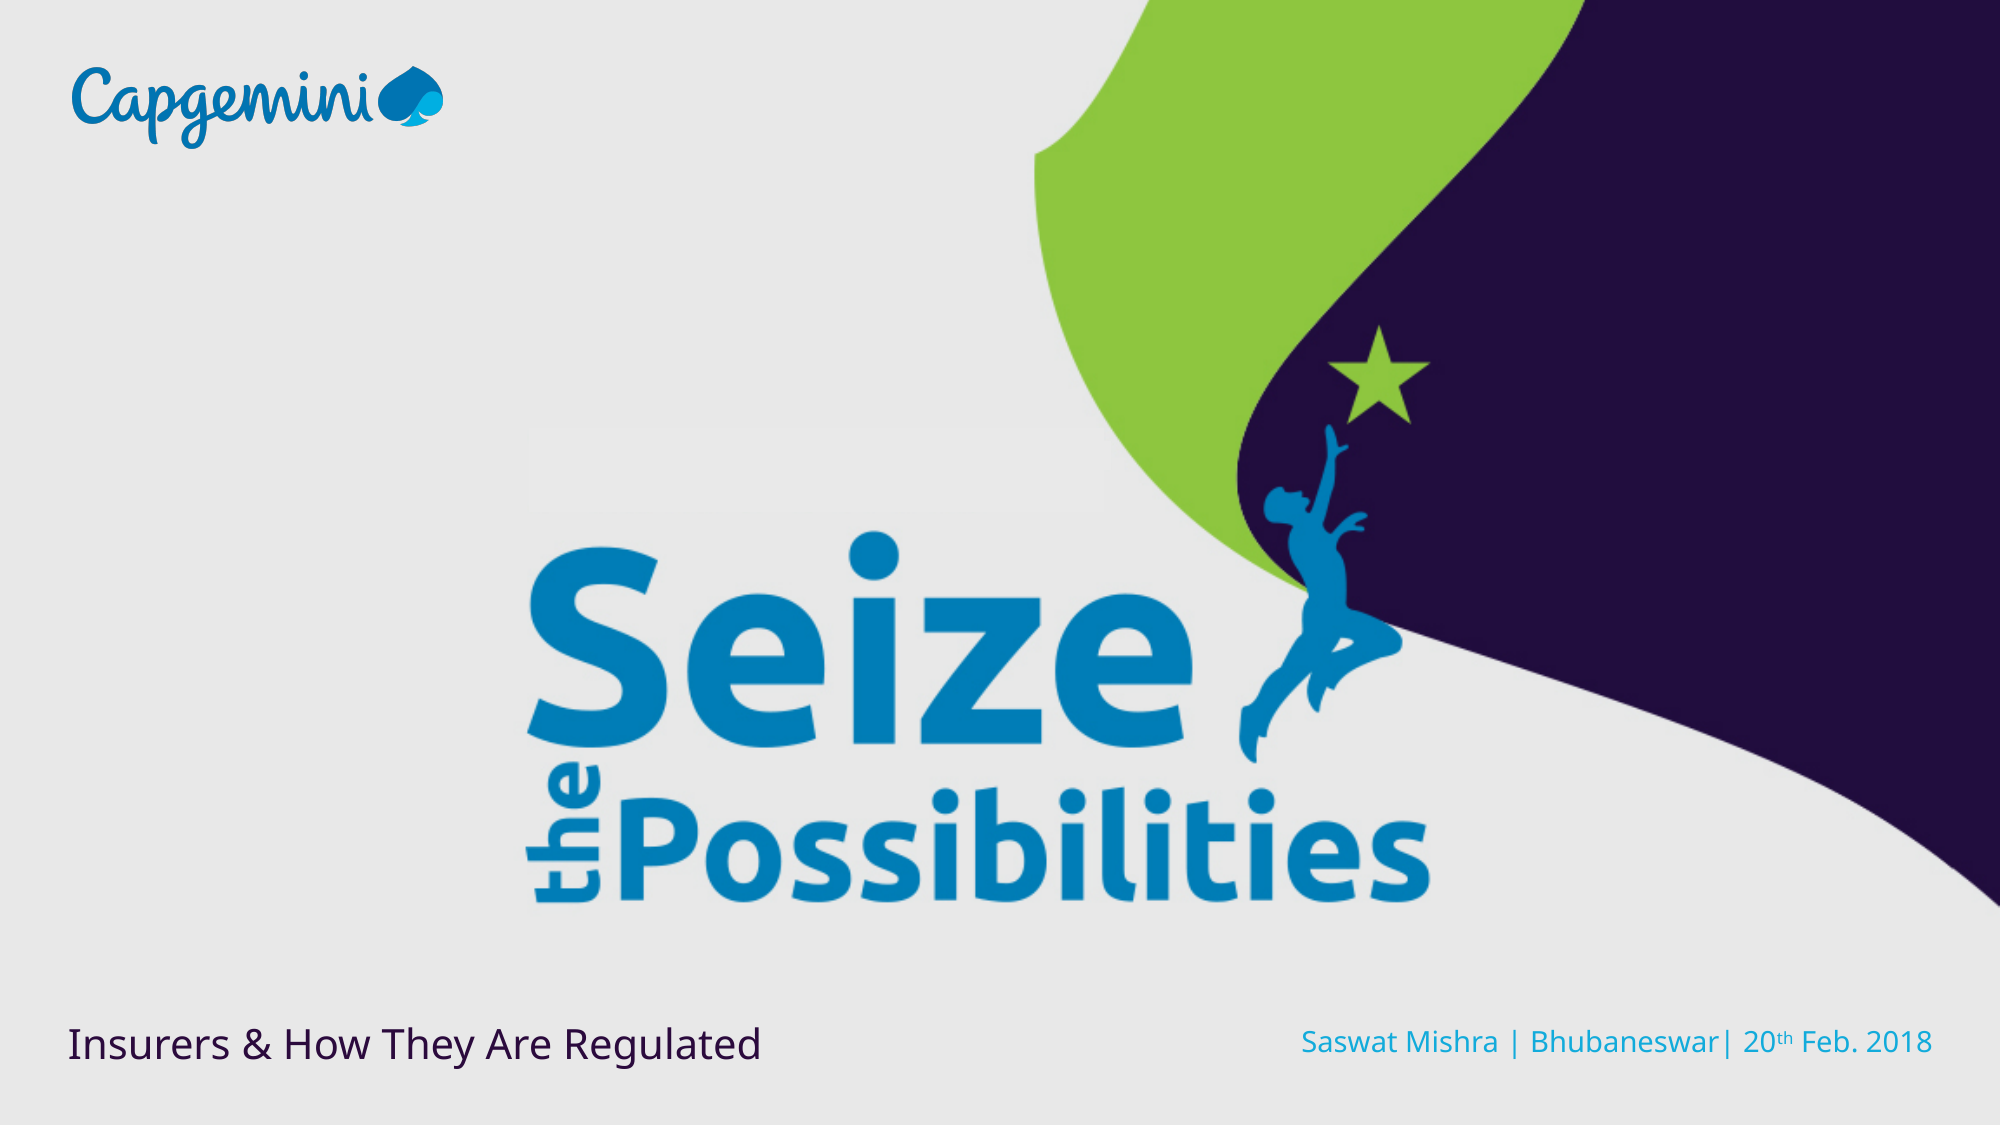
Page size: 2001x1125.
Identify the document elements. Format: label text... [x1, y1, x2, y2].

list Insurers & How They Are Regulated [67, 926, 1350, 1068]
list Saswat Mishra | Bhubaneswar| 20th Feb. 2018 [1259, 1021, 1933, 1084]
picture [0, 0, 2000, 1125]
